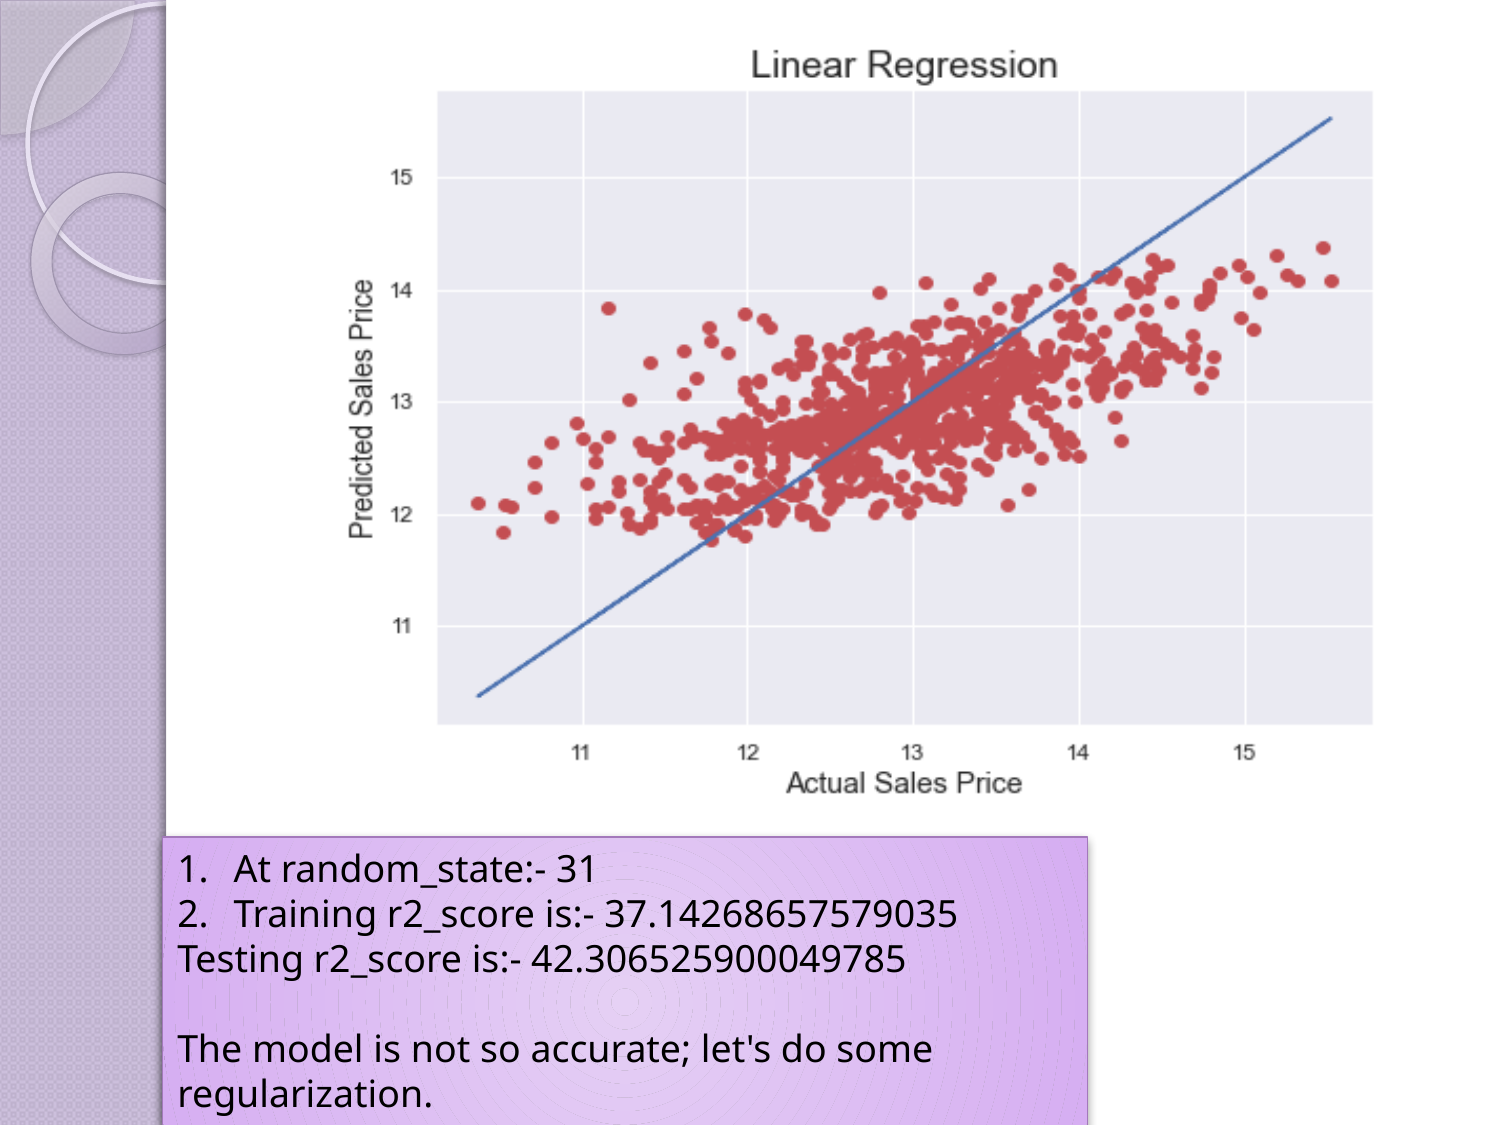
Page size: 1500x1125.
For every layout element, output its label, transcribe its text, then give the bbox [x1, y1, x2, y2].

text_box At random_state:- 31 Training r2_score is:- 37.14268657579035 Testing r2_score is:- 42.306525900049785 The model is not so accurate; let's do some regularization. [162, 836, 1088, 1125]
picture [337, 37, 1388, 813]
